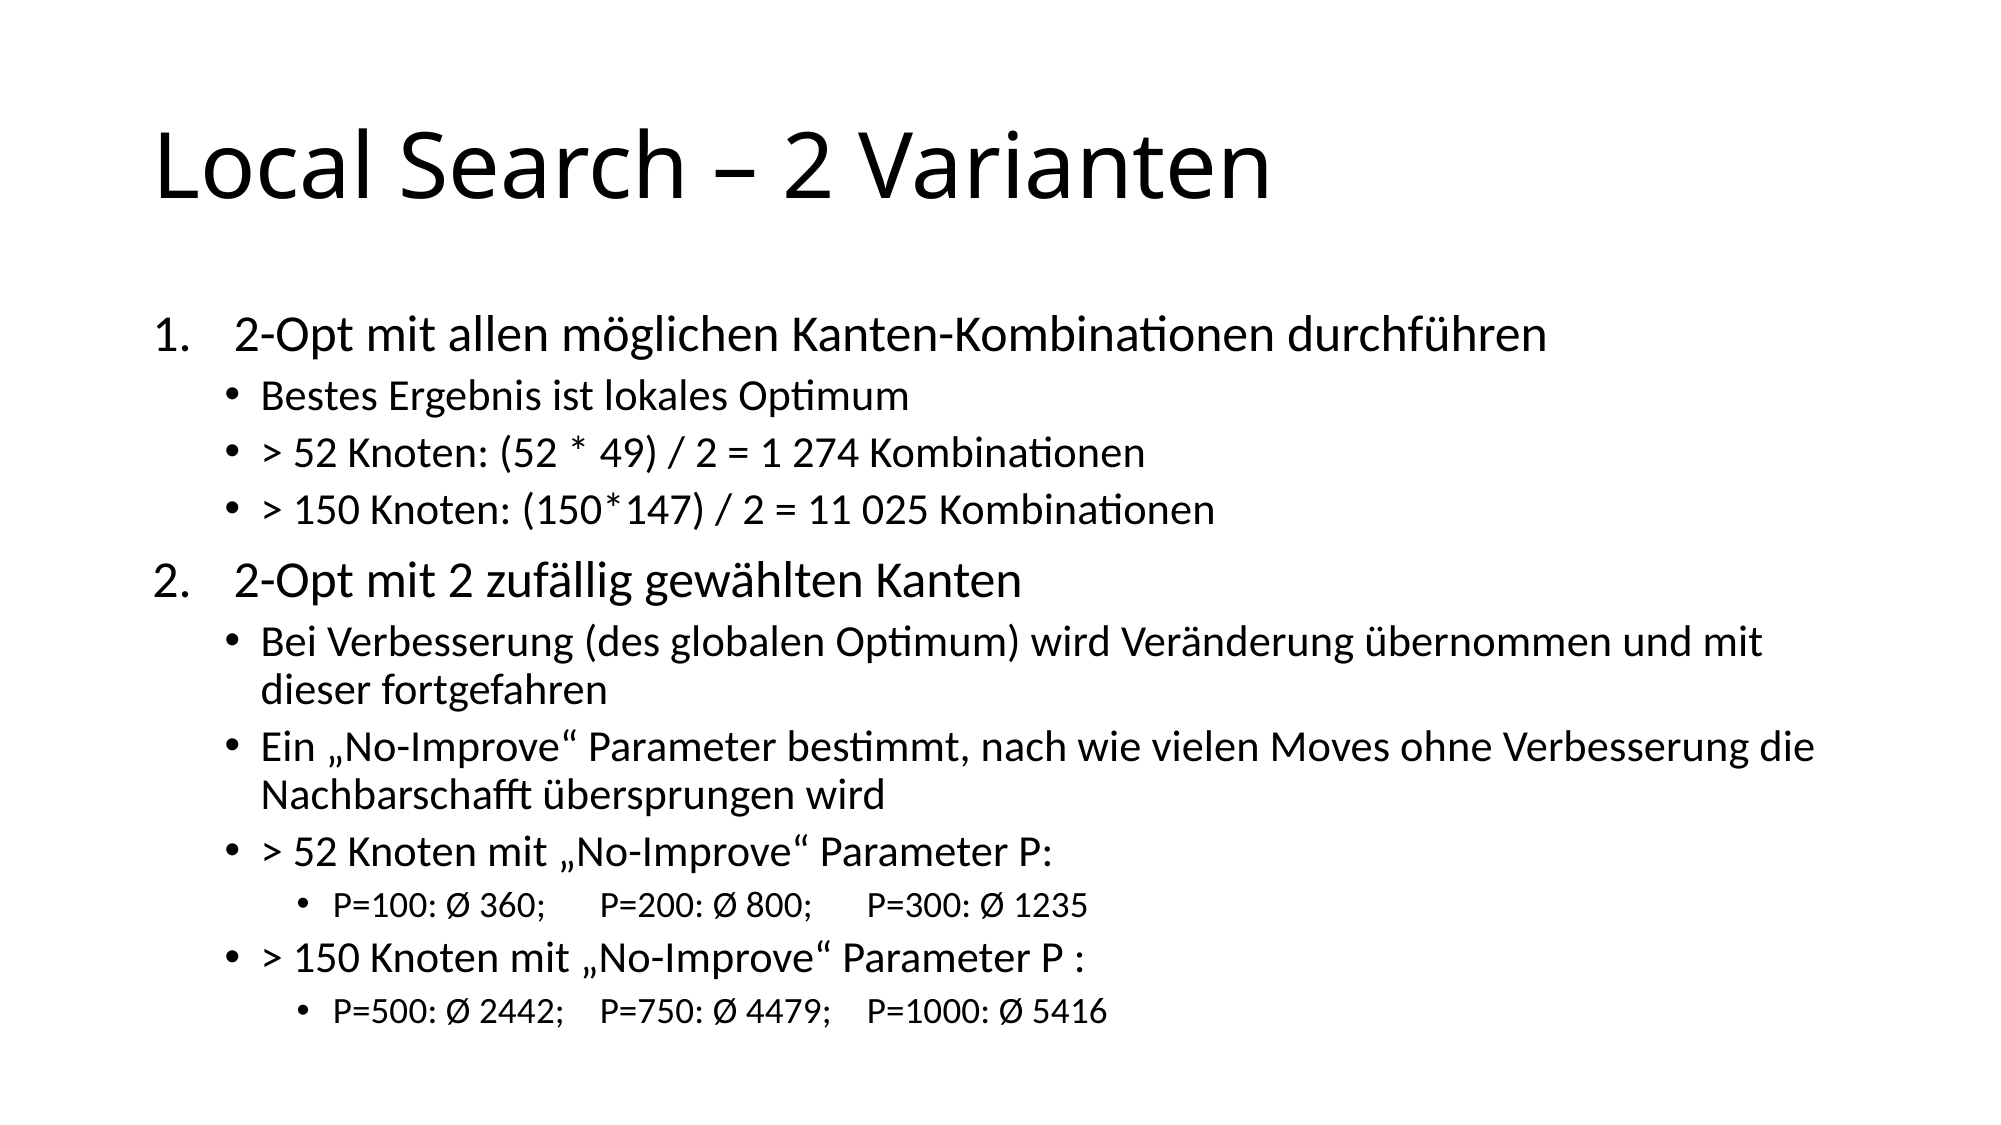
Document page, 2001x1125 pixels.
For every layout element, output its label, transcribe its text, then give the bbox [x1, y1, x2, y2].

title Local Search – 2 Varianten [137, 59, 1863, 278]
list 2-Opt mit allen möglichen Kanten-Kombinationen durchführen Bestes Ergebnis ist lokales Optimum > 52 Knoten: (52 * 49) / 2 = 1 274 Kombinationen > 150 Knoten: (150*147) / 2 = 11 025 Kombinationen 2-Opt mit 2 zufällig gewählten Kanten Bei Verbesserung (des globalen Optimum) wird Veränderung übernommen und mit dieser fortgefahren Ein „No-Improve“ Parameter bestimmt, nach wie vielen Moves ohne Verbesserung die Nachbarschafft übersprungen wird > 52 Knoten mit „No-Improve“ Parameter P: P=100: Ø 360; P=200: Ø 800; P=300: Ø 1235 > 150 Knoten mit „No-Improve“ Parameter P : P=500: Ø 2442; P=750: Ø 4479; P=1000: Ø 5416 [137, 299, 1863, 1045]
